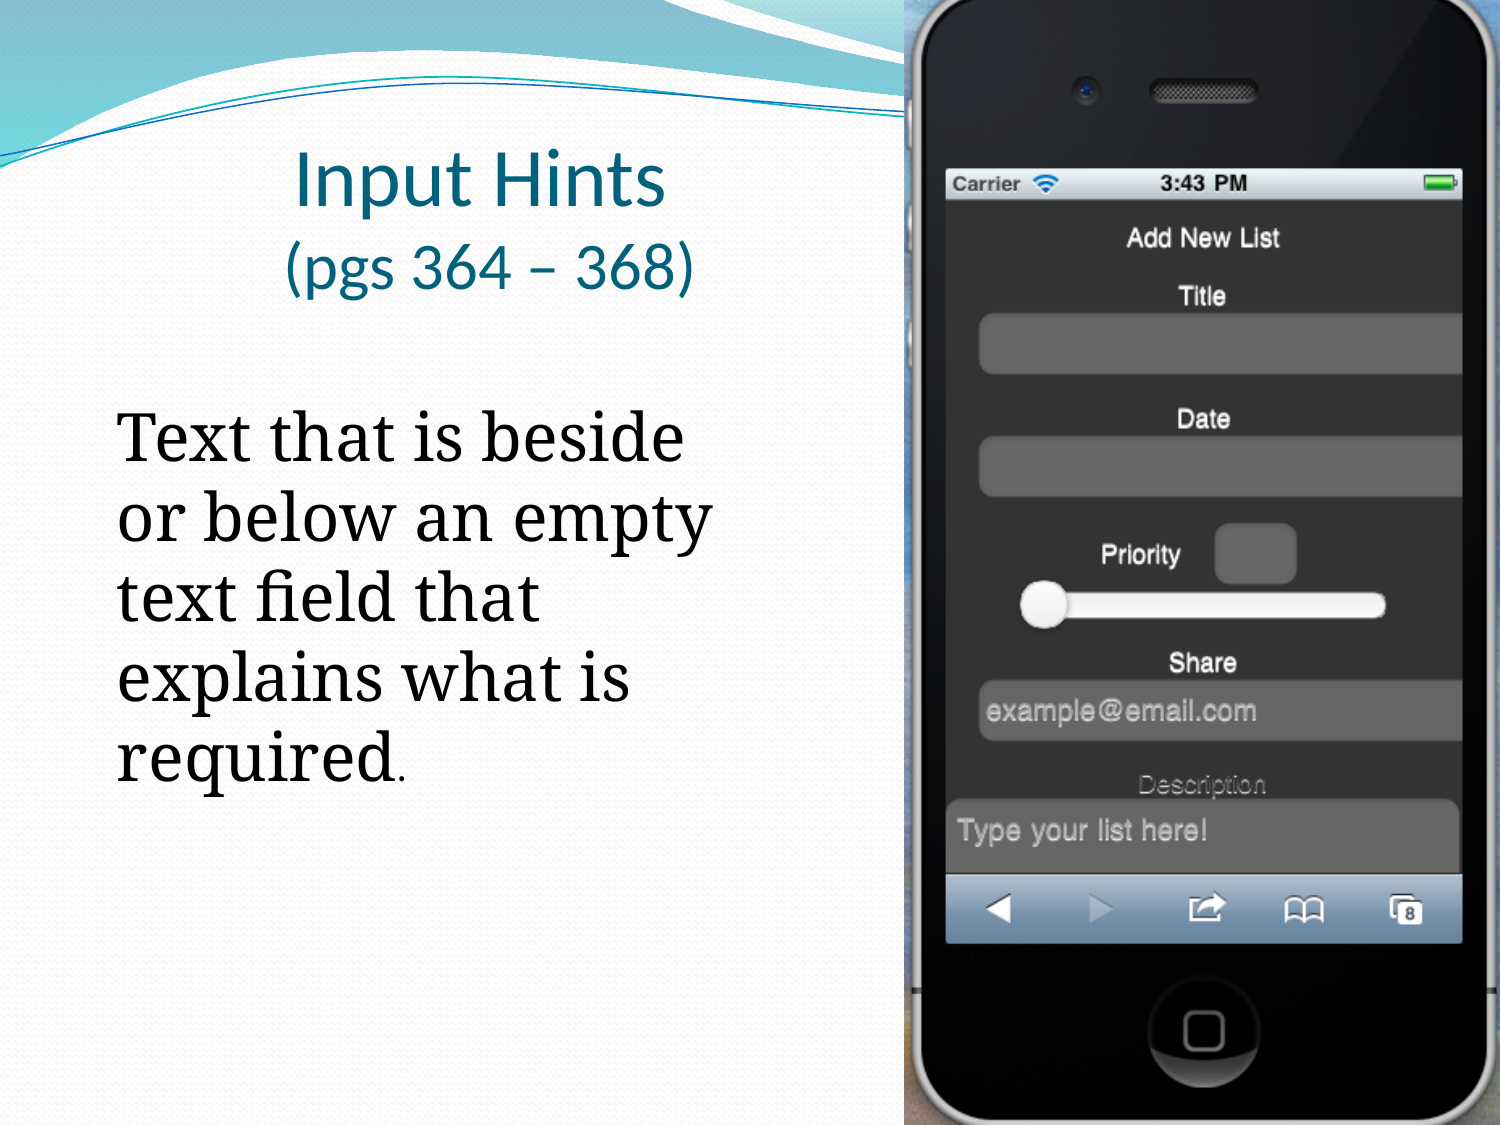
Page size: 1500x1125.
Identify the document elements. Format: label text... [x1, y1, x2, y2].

text_box Text that is beside or below an empty text field that explains what is required. [102, 387, 780, 802]
picture [904, 0, 1500, 1125]
title Input Hints (pgs 364 – 368) [75, 115, 897, 303]
